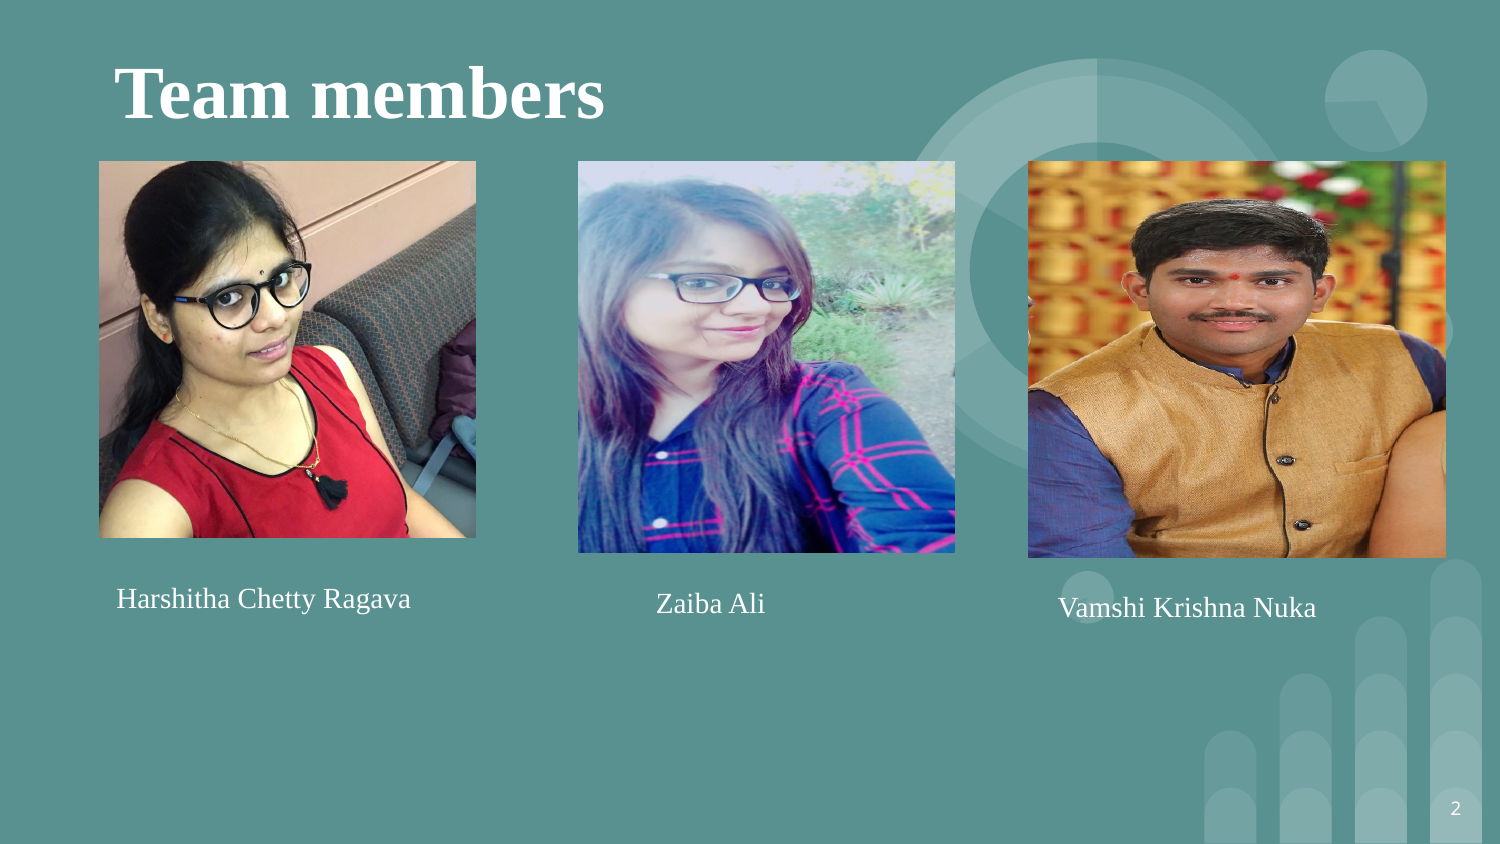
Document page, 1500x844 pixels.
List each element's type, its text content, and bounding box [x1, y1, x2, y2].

picture [1027, 161, 1446, 559]
title Team members [99, 31, 798, 146]
text_box Zaiba Ali [640, 569, 1002, 634]
picture [578, 161, 955, 554]
slide_number 2 [1386, 777, 1477, 842]
text_box Harshitha Chetty Ragava [101, 563, 463, 629]
picture [99, 161, 477, 538]
text_box Vamshi Krishna Nuka [1042, 573, 1404, 639]
